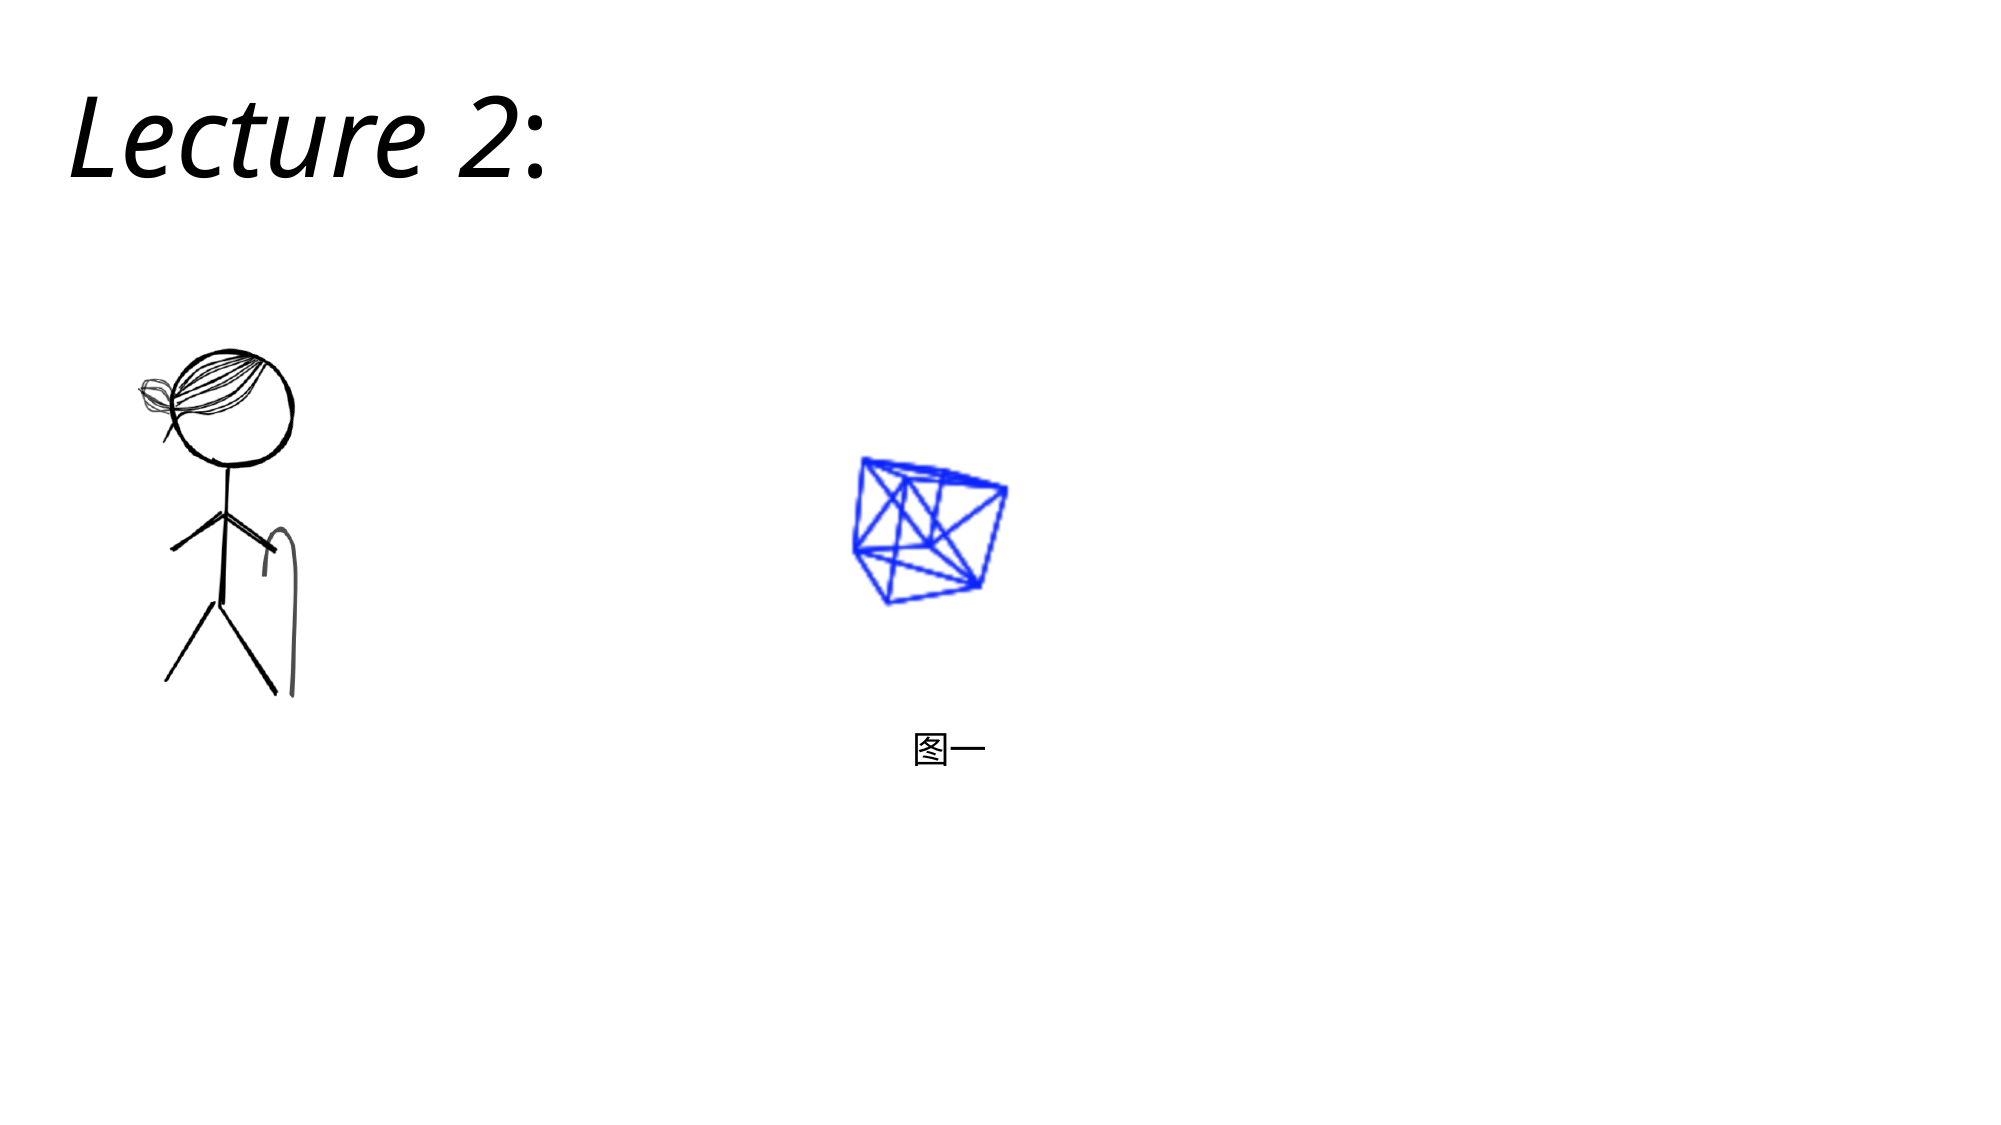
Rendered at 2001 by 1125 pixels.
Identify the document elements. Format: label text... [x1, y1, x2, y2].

text_box 图一 [897, 719, 1003, 779]
text_box Lecture 2: [52, 57, 613, 208]
picture [122, 336, 310, 711]
picture [692, 336, 1120, 719]
